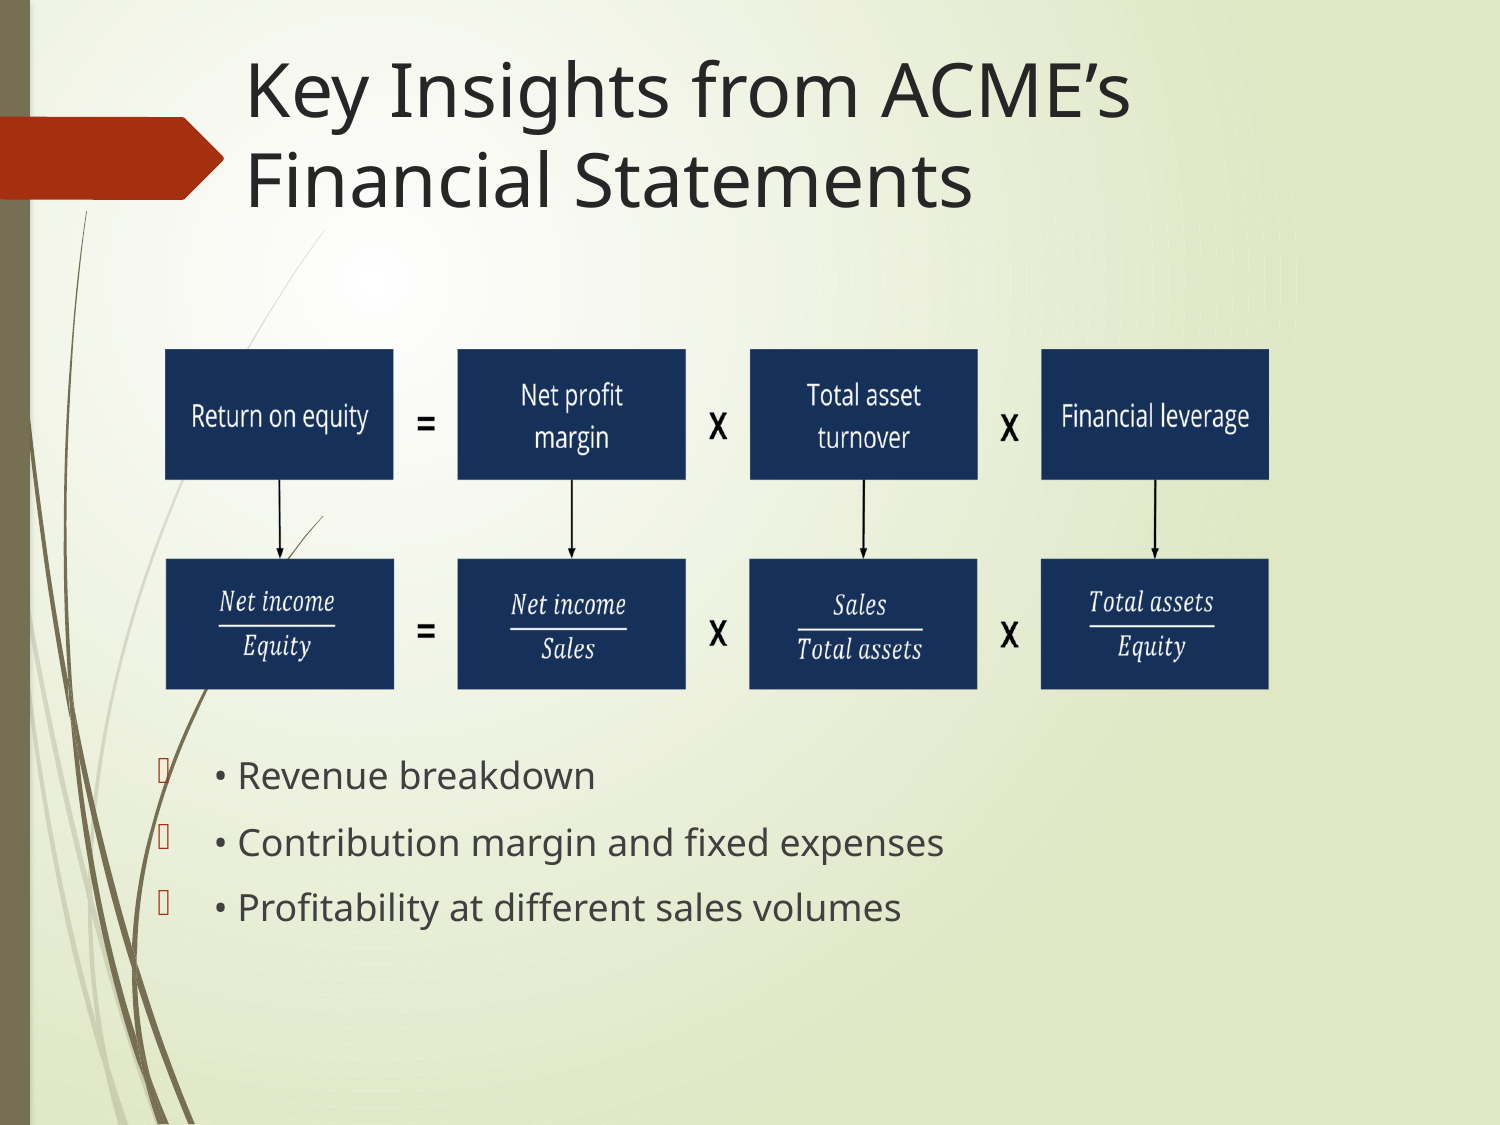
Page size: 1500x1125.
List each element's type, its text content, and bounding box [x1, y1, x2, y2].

list • Revenue breakdown • Contribution margin and fixed expenses • Profitability at different sales volumes [142, 350, 1439, 1054]
title Key Insights from ACME’s Financial Statements [229, 35, 1450, 246]
picture [165, 349, 1270, 694]
